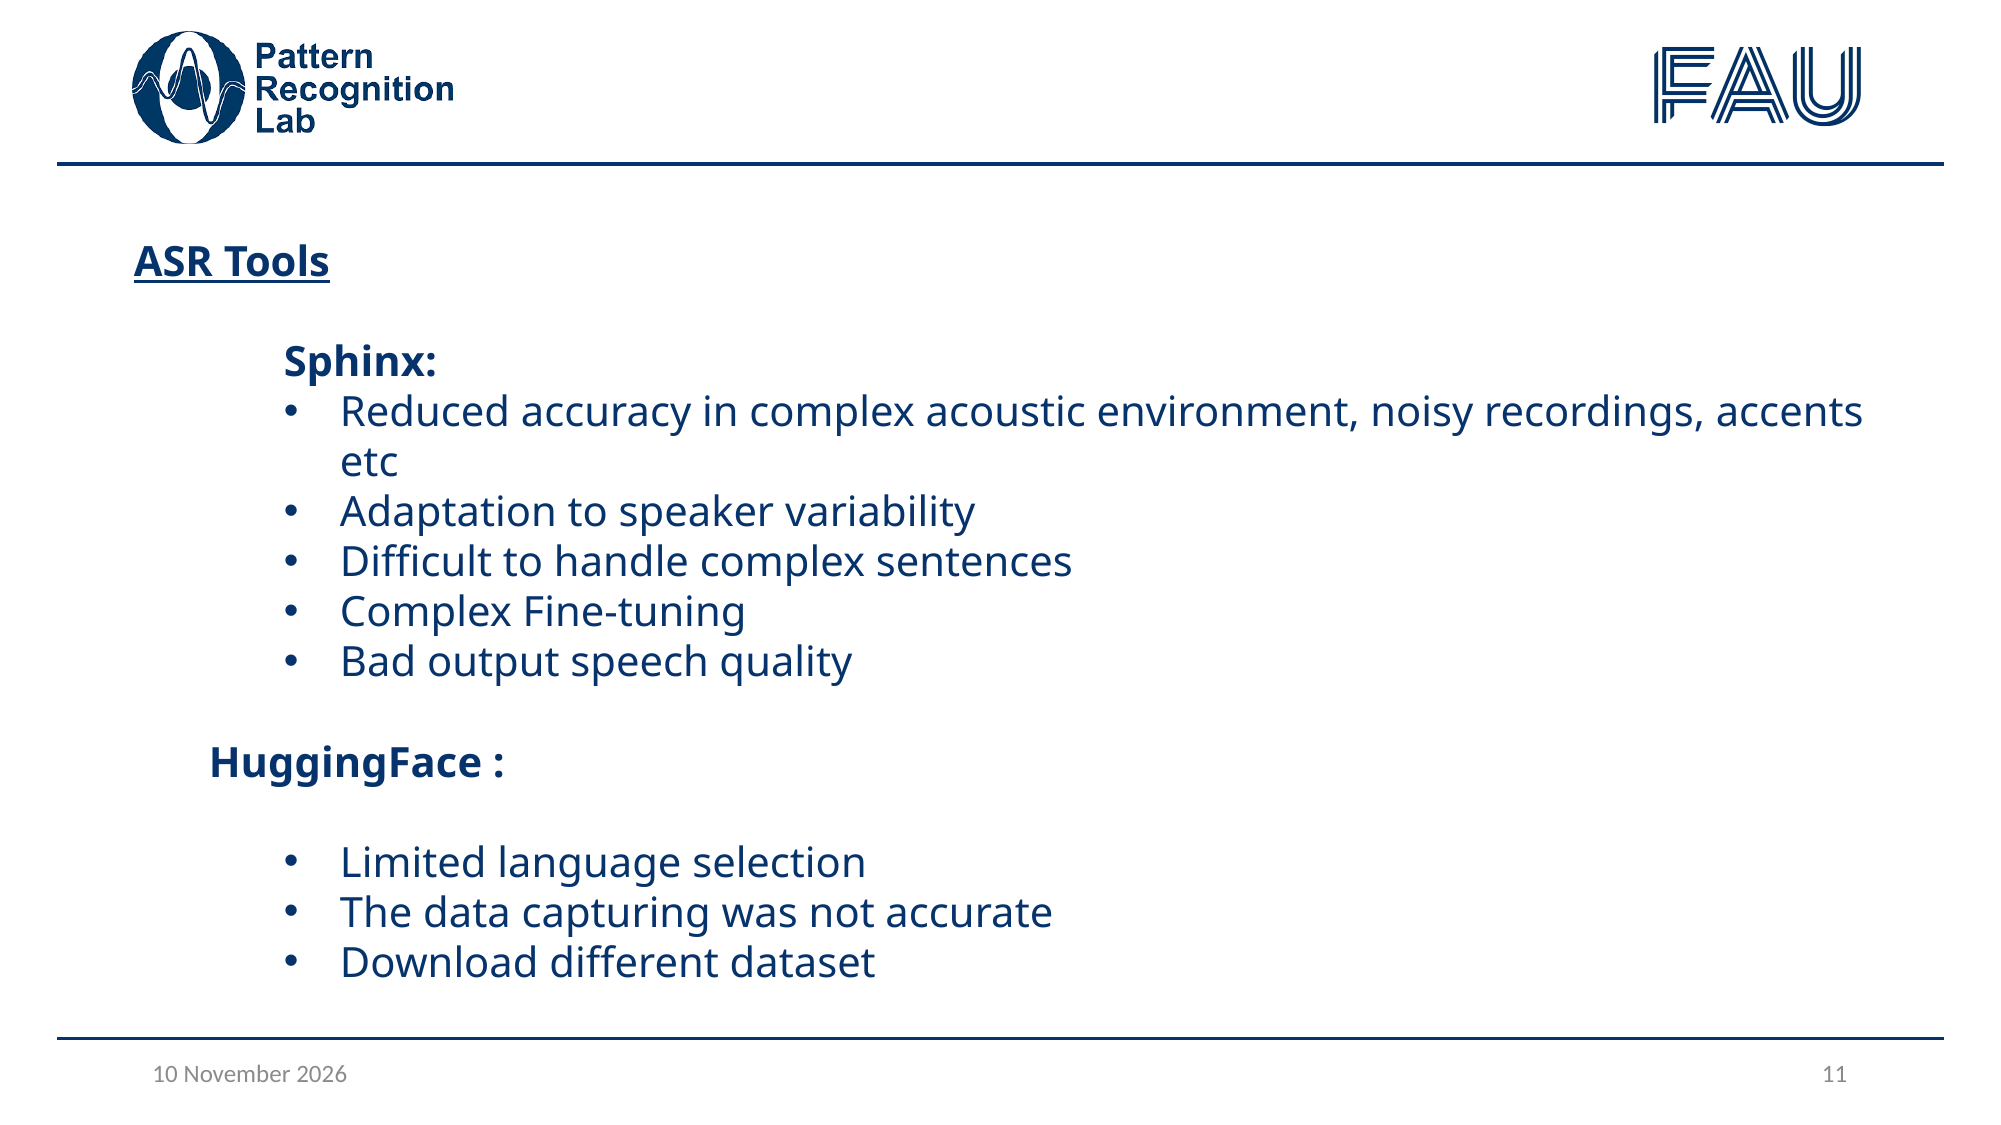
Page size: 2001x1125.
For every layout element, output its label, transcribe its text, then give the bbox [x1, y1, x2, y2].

picture [131, 31, 453, 144]
slide_number 11 [1412, 1042, 1863, 1103]
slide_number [137, 1042, 588, 1103]
picture [1652, 27, 1863, 146]
text_box ASR Tools Sphinx: Reduced accuracy in complex acoustic environment, noisy recordings, accents etc Adaptation to speaker variability Difficult to handle complex sentences Complex Fine-tuning Bad output speech quality HuggingFace : Limited language selection The data capturing was not accurate Download different dataset [118, 227, 1931, 993]
